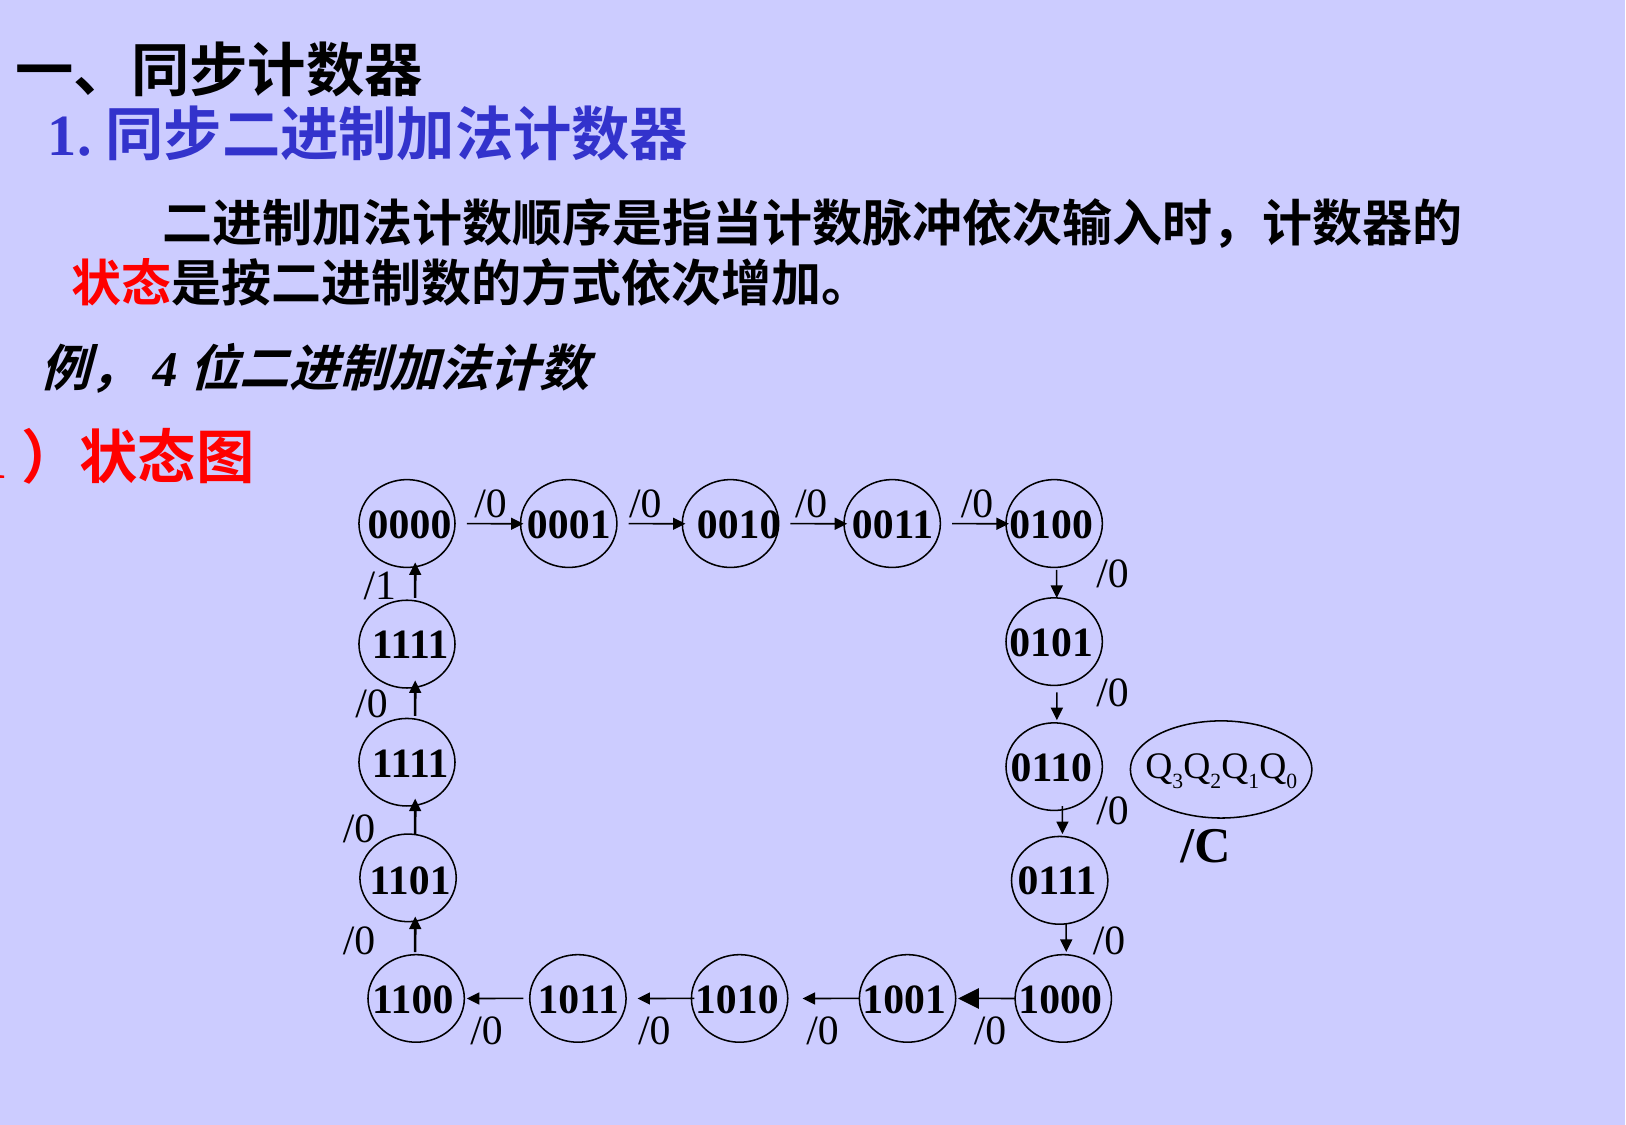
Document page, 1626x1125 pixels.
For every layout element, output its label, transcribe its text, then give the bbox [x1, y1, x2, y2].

text_box 二进制加法计数顺序是指当计数脉冲依次输入时，计数器的状态是按二进制数的方式依次增加。 [56, 184, 1507, 320]
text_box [327, 467, 1316, 1061]
subtitle 1.同步二进制加法计数器 [32, 89, 846, 178]
text_box 例，4位二进制加法计数 [25, 329, 605, 405]
text_box 1）状态图 [0, 412, 419, 498]
title 一、同步计数器 [0, 30, 888, 107]
